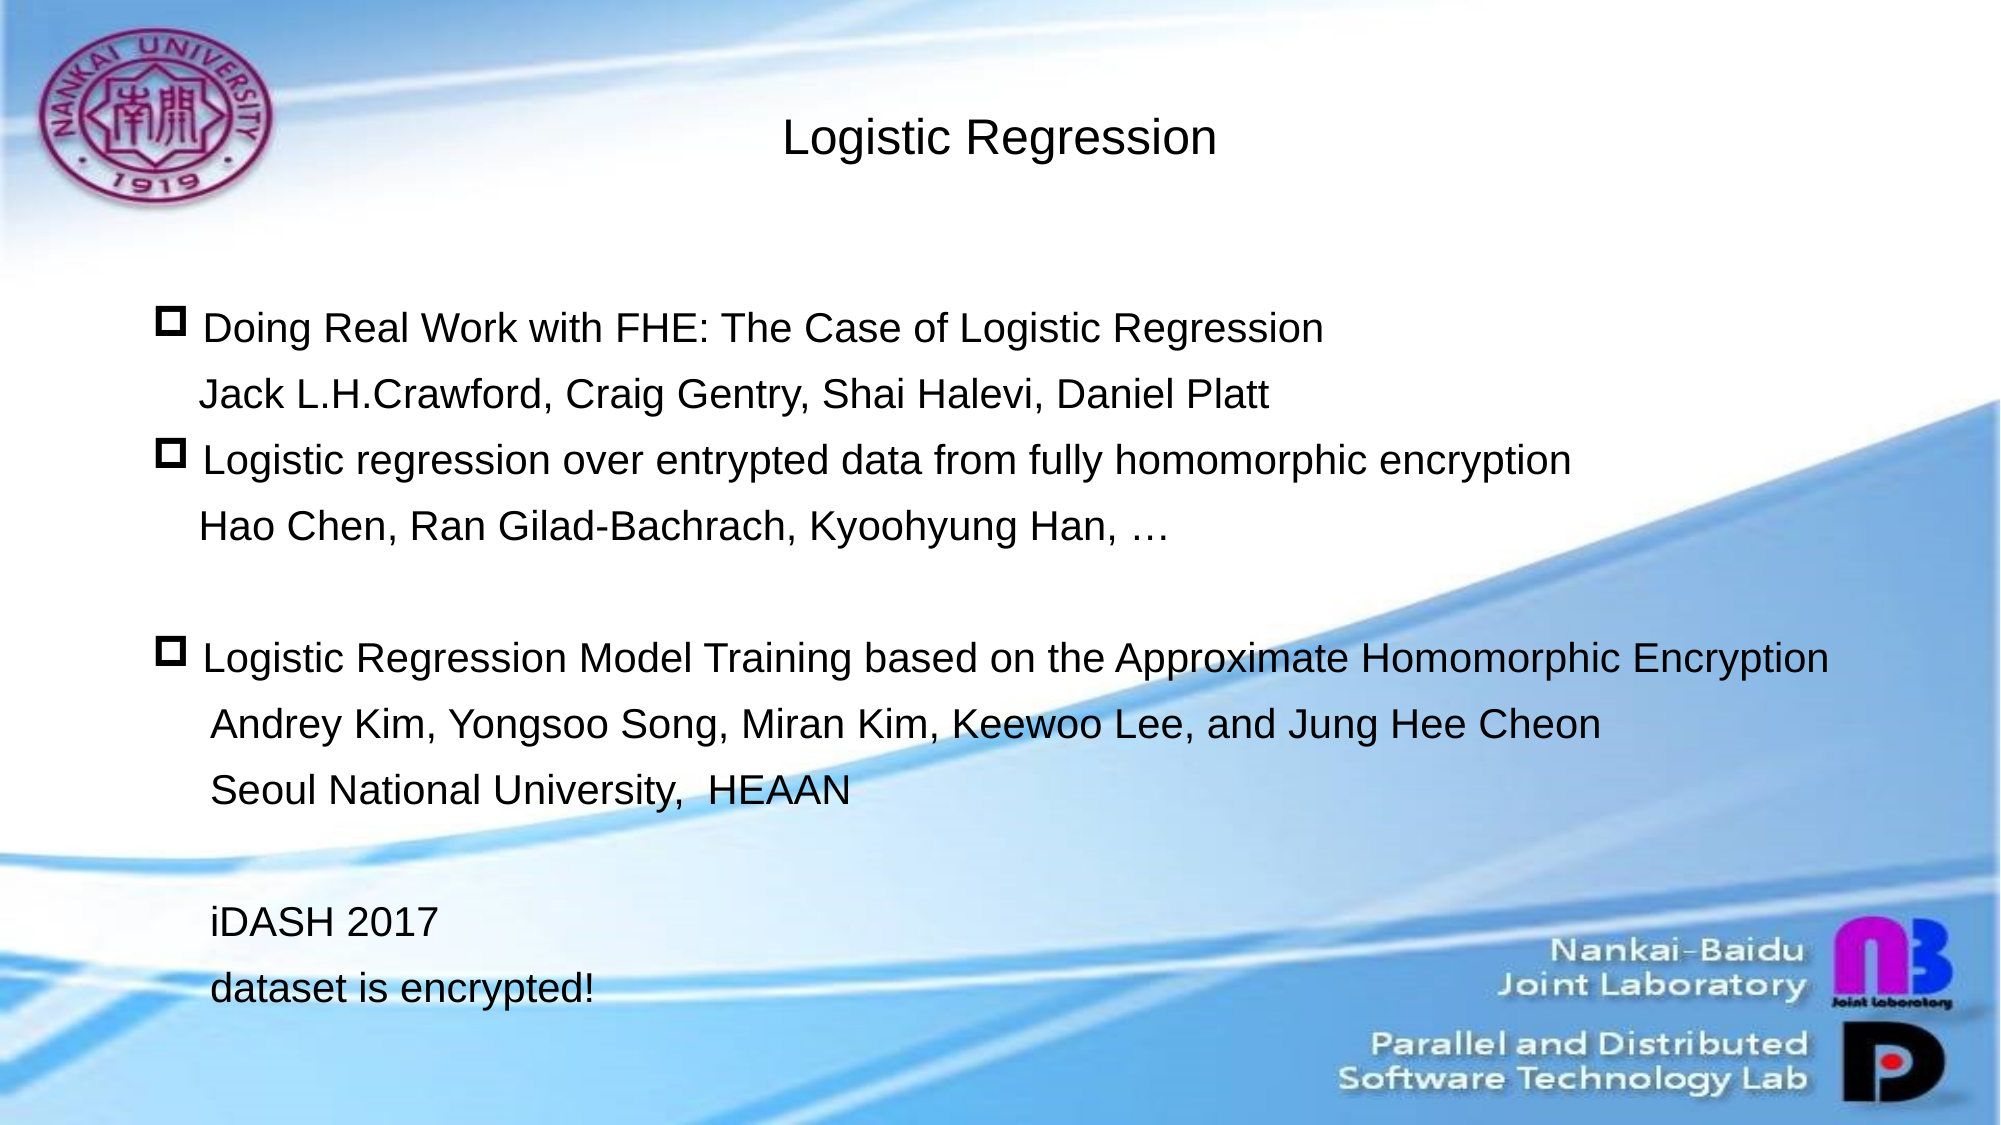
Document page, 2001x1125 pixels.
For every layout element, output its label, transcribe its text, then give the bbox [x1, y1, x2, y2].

list Doing Real Work with FHE: The Case of Logistic Regression Jack L.H.Crawford, Craig Gentry, Shai Halevi, Daniel Platt Logistic regression over entrypted data from fully homomorphic encryption Hao Chen, Ran Gilad-Bachrach, Kyoohyung Han, … Logistic Regression Model Training based on the Approximate Homomorphic Encryption Andrey Kim, Yongsoo Song, Miran Kim, Keewoo Lee, and Jung Hee Cheon Seoul National University, HEAAN iDASH 2017 dataset is encrypted! [137, 299, 1963, 1085]
title Logistic Regression [137, 59, 1863, 278]
picture [0, 0, 2001, 1125]
